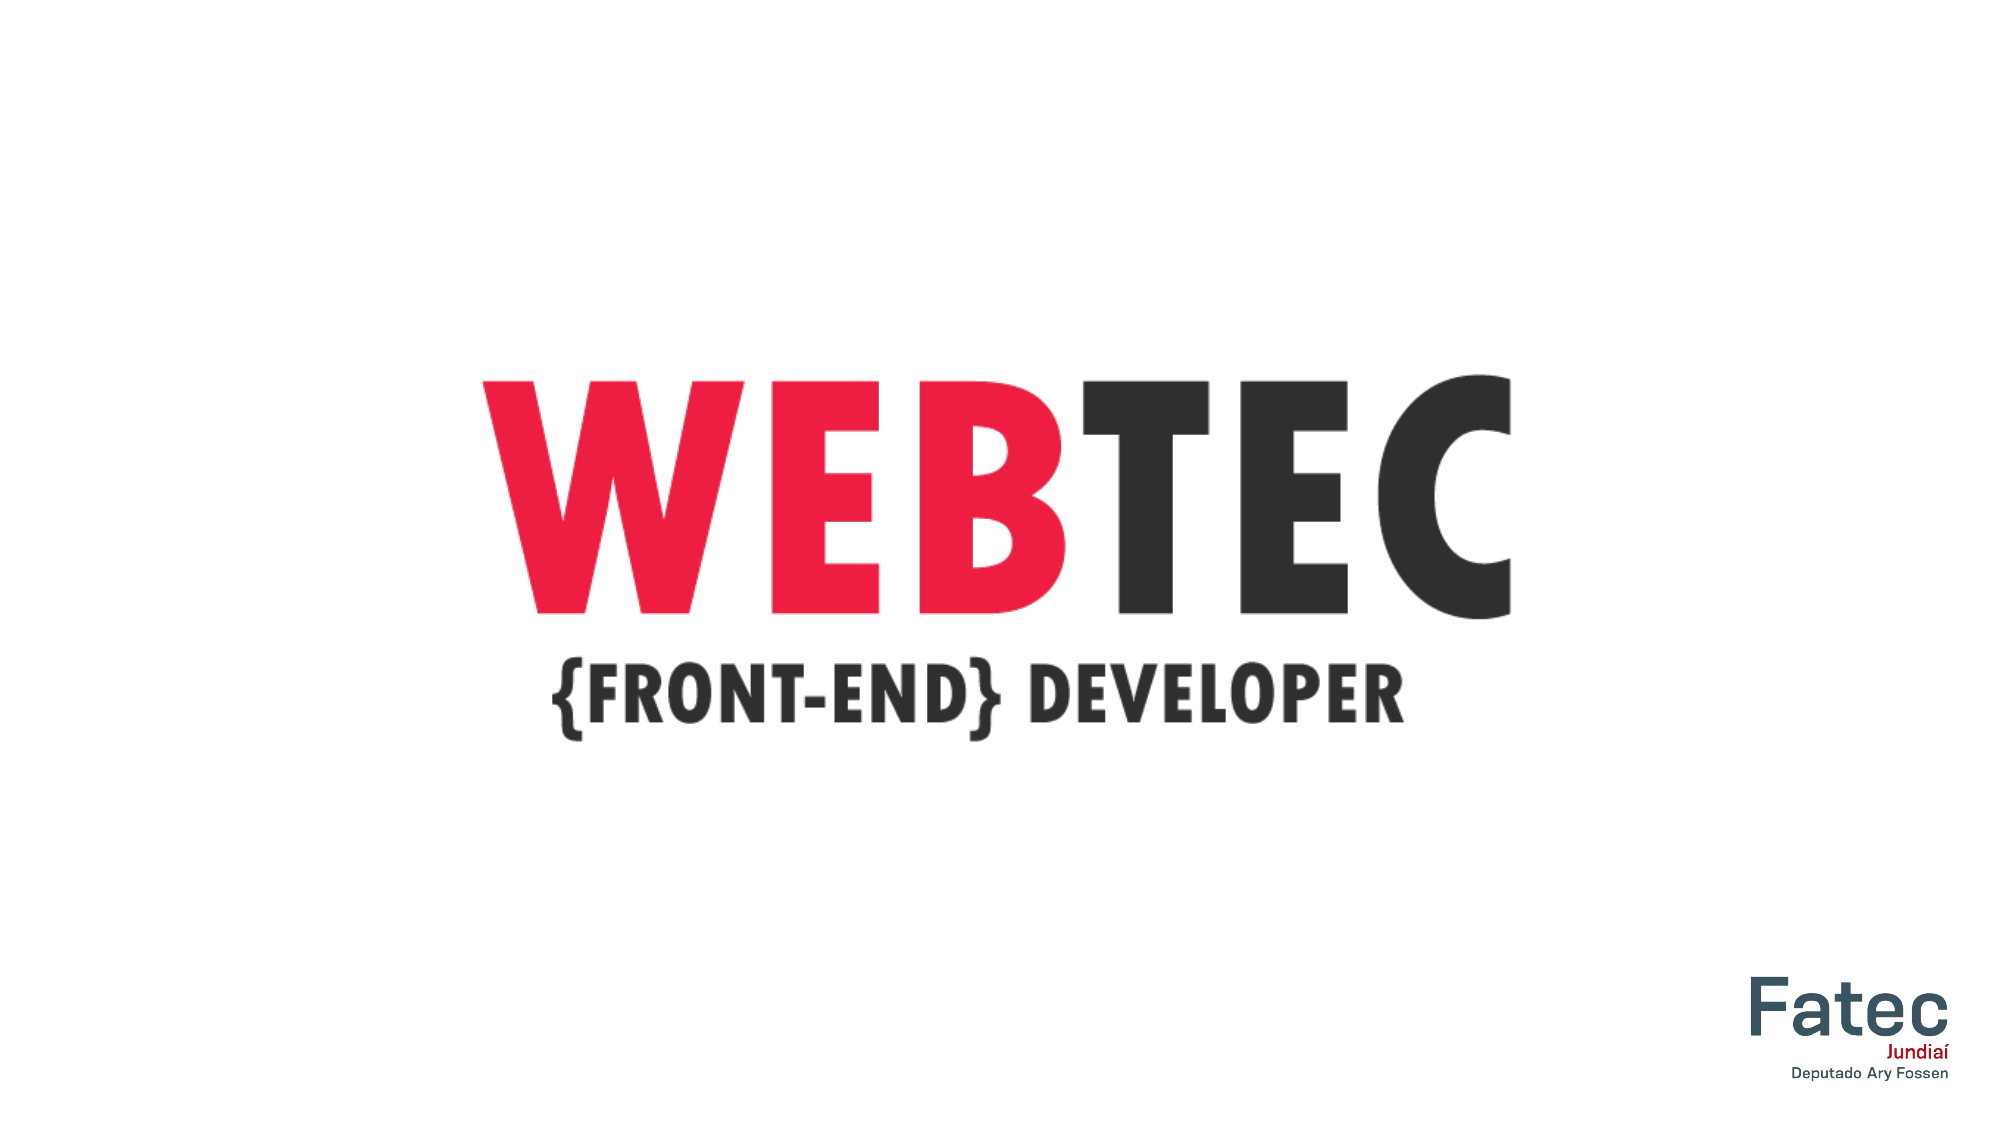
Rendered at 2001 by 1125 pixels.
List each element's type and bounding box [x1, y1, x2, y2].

picture [1745, 972, 1955, 1082]
picture [357, 342, 1643, 783]
